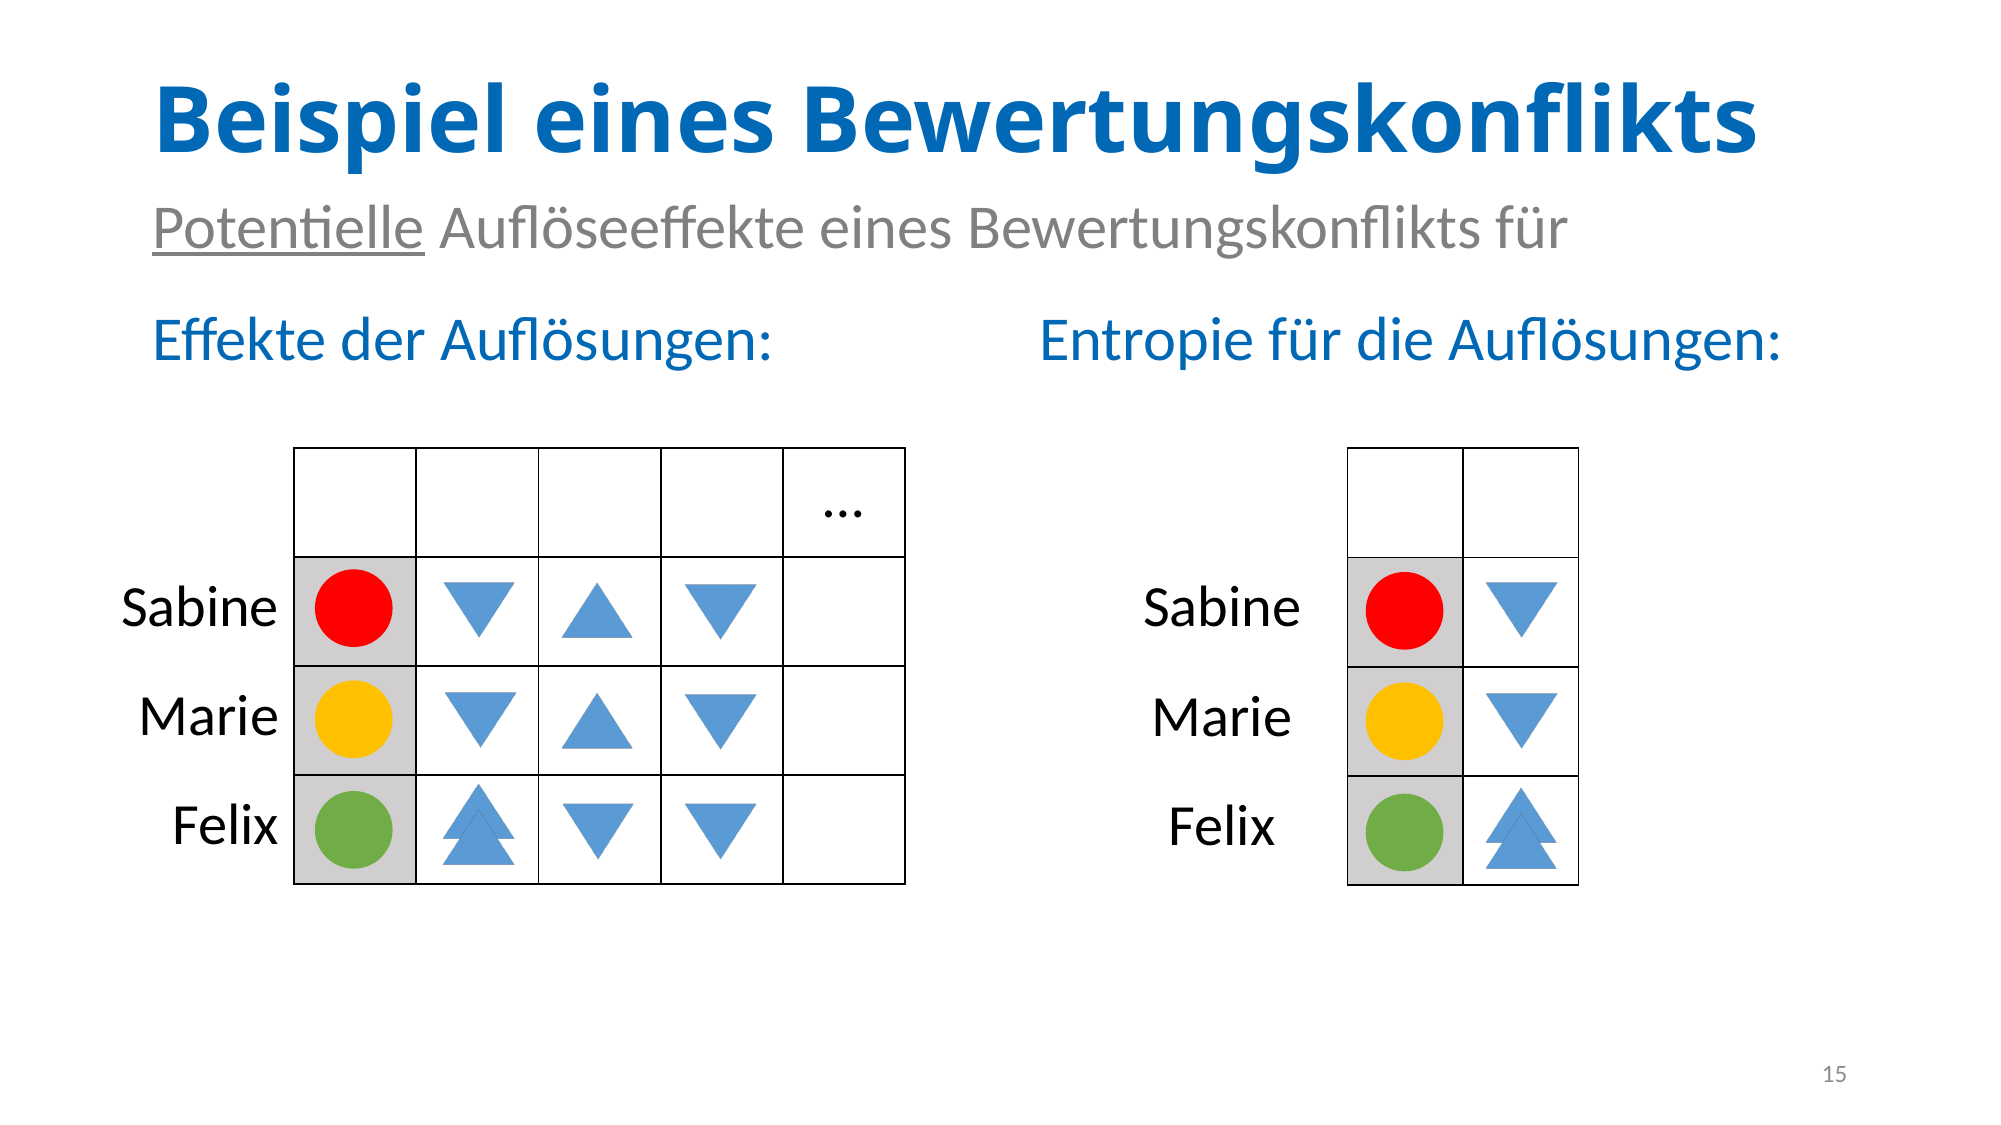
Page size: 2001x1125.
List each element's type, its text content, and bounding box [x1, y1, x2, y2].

picture [1475, 564, 1568, 656]
picture [551, 674, 643, 767]
text_box [1365, 682, 1444, 761]
text_box [313, 568, 394, 649]
picture [674, 785, 767, 878]
text_box [314, 680, 393, 759]
text_box [1364, 570, 1445, 651]
picture [1475, 769, 1567, 887]
picture [674, 676, 767, 768]
picture [674, 566, 767, 658]
text_box [313, 789, 394, 870]
picture [1475, 675, 1568, 767]
picture [432, 674, 527, 883]
title Beispiel eines Bewertungskonflikts [137, 59, 1863, 187]
picture [551, 564, 643, 656]
picture [551, 785, 644, 878]
list Entropie für die Auflösungen: [1024, 299, 1879, 1014]
text_box [1364, 792, 1445, 873]
list Effekte der Auflösungen: [137, 299, 976, 1014]
picture [432, 564, 525, 656]
slide_number 15 [1412, 1042, 1863, 1103]
